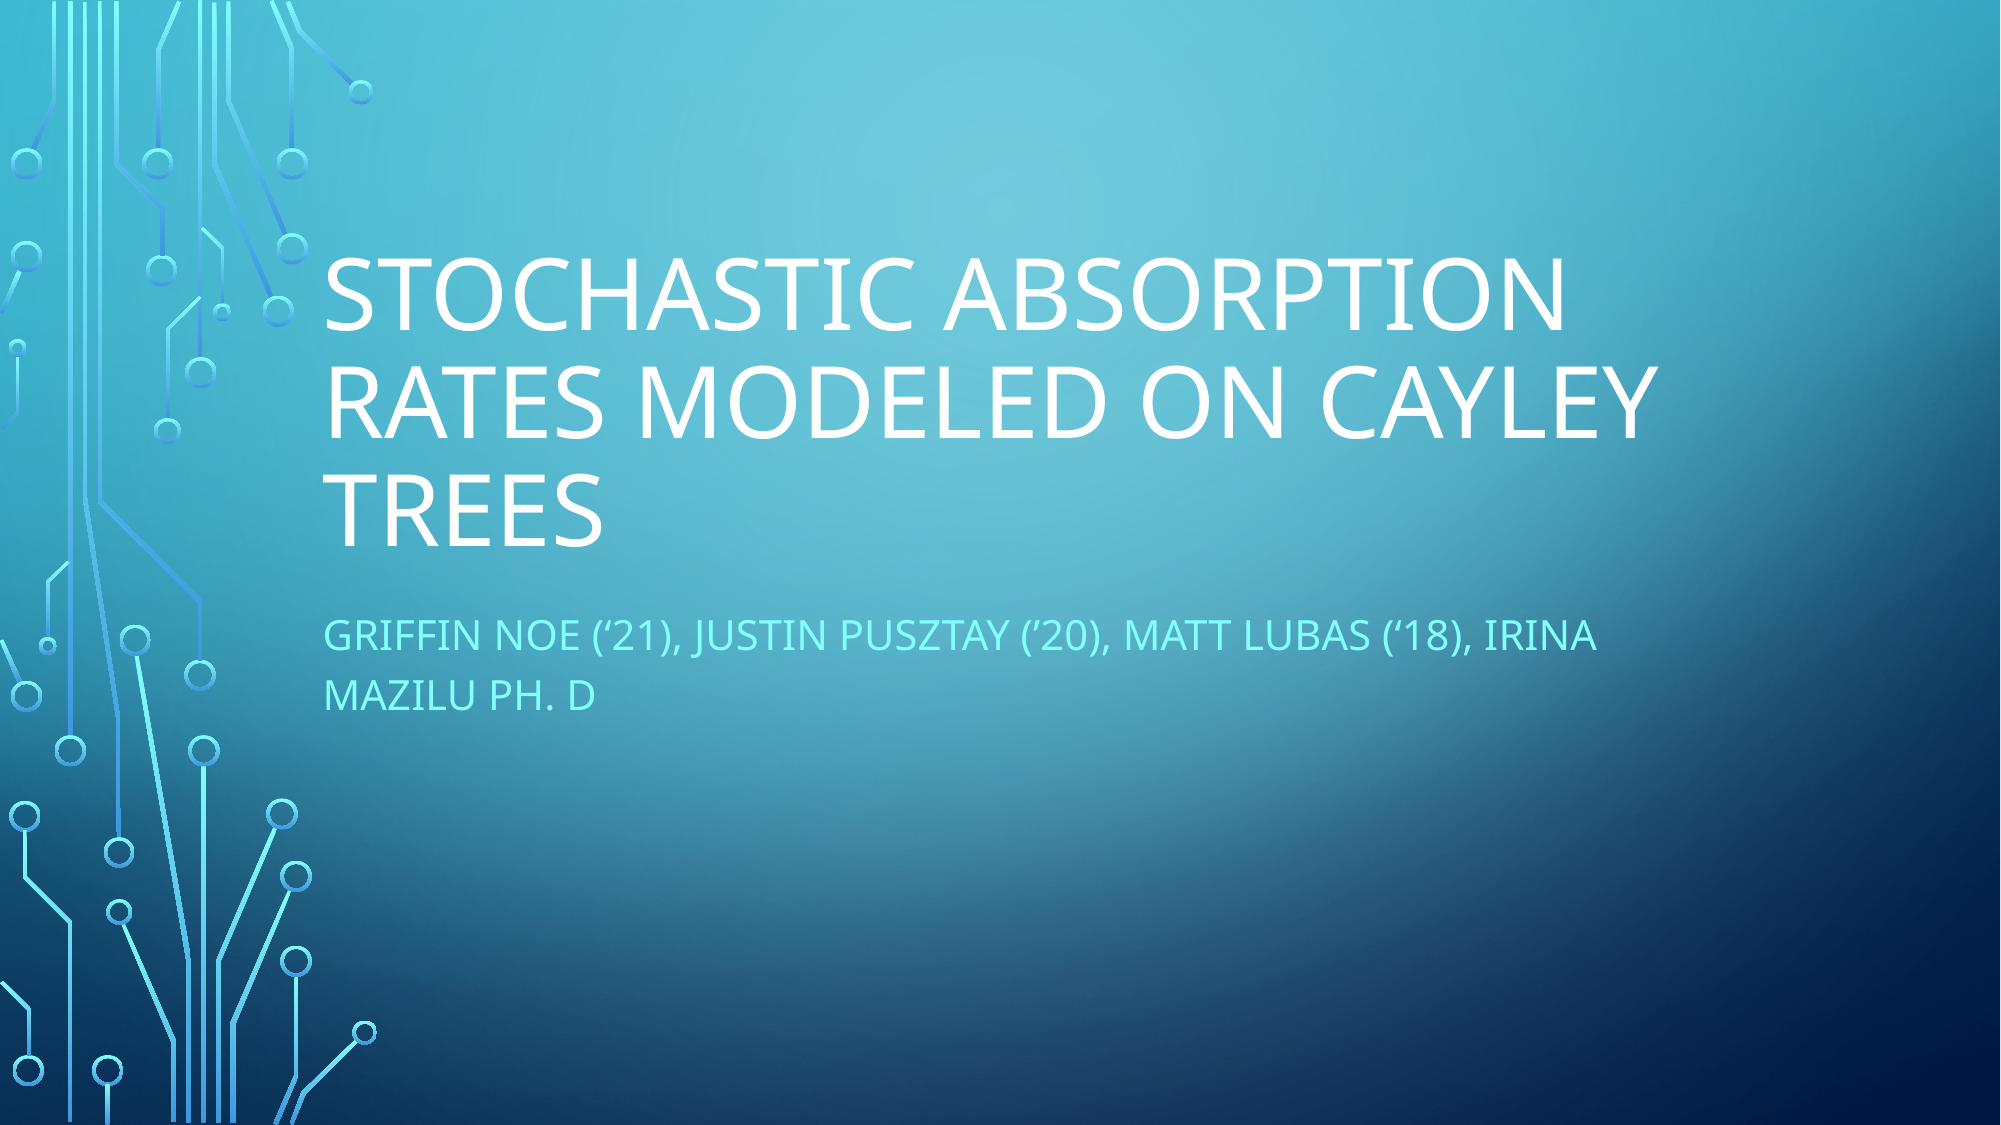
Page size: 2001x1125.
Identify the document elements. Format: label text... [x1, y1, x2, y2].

subtitle Griffin Noe (‘21), Justin Pusztay (’20), Matt Lubas (‘18), Irina Mazilu Ph. D [307, 590, 1750, 863]
title Stochastic absorption rates modeled on cayley Trees [307, 184, 1750, 576]
